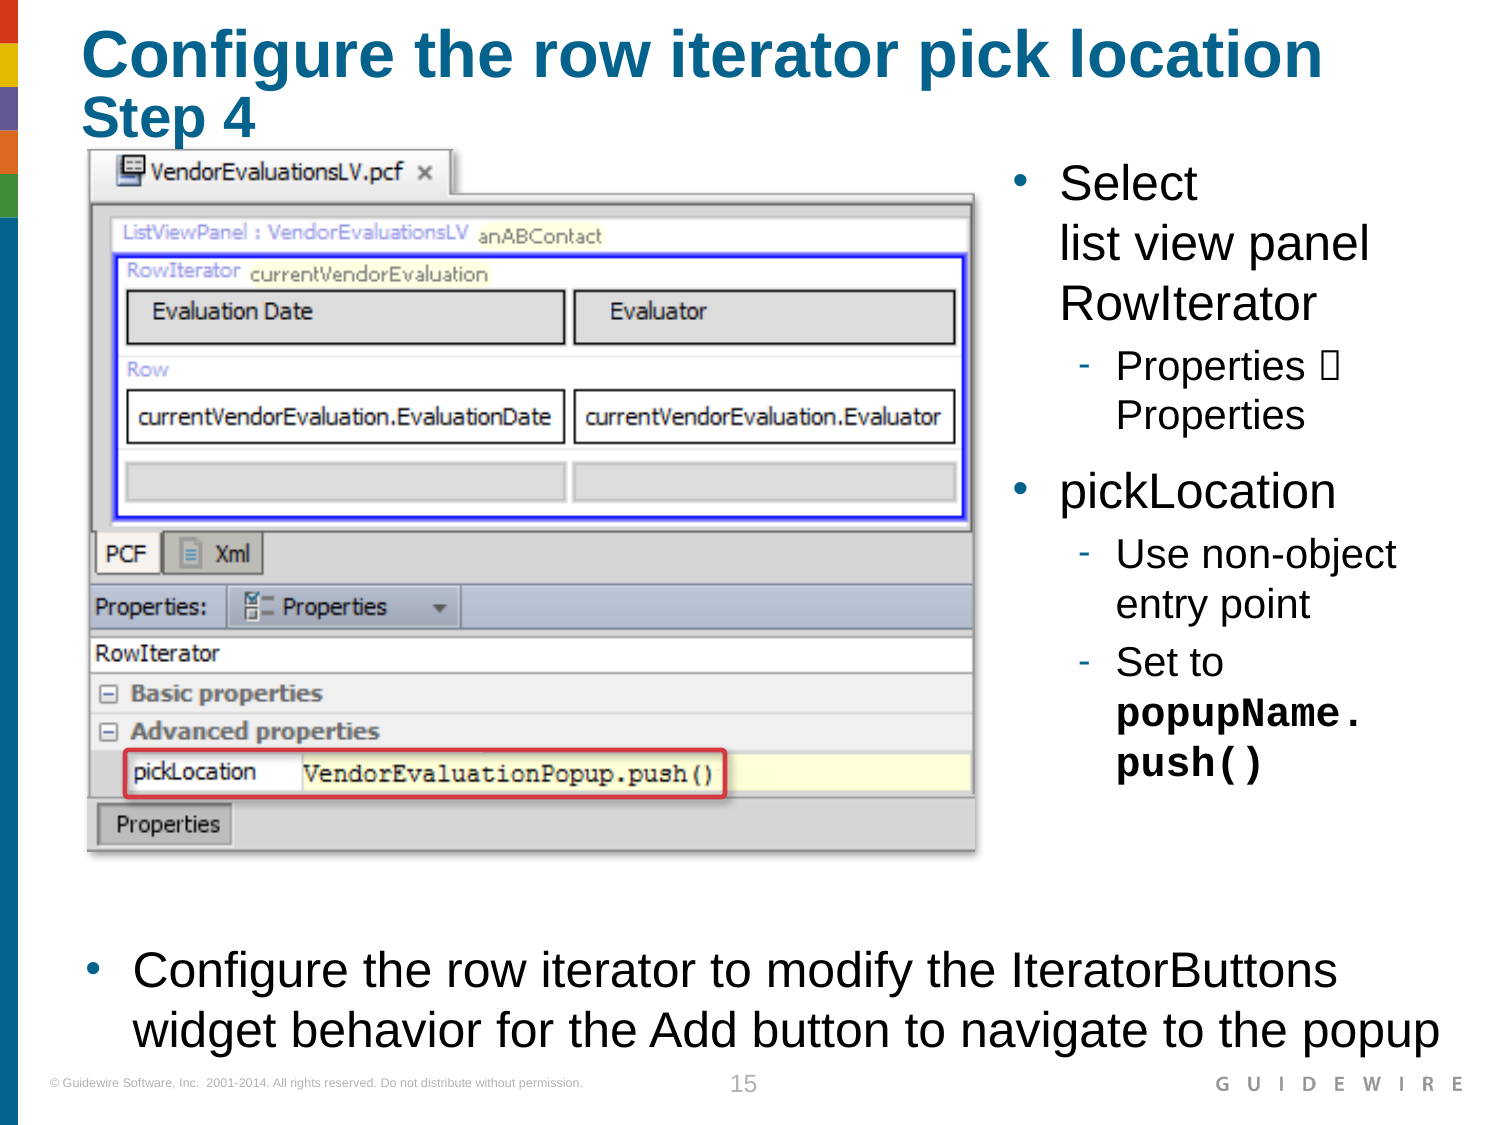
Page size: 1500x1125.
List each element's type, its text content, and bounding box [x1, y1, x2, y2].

picture [1215, 1073, 1480, 1096]
list Configure the row iterator to modify the IteratorButtons widget behavior for the Add button to navigate to the popup [85, 937, 1451, 1050]
picture [86, 149, 976, 853]
list Select list view panel RowIterator Properties  Properties pickLocation Use non-object entry point Set to popupName. push() [1012, 149, 1448, 750]
title Configure the row iterator pick location [81, 19, 1446, 79]
text_box Step 4 [80, 79, 1446, 143]
